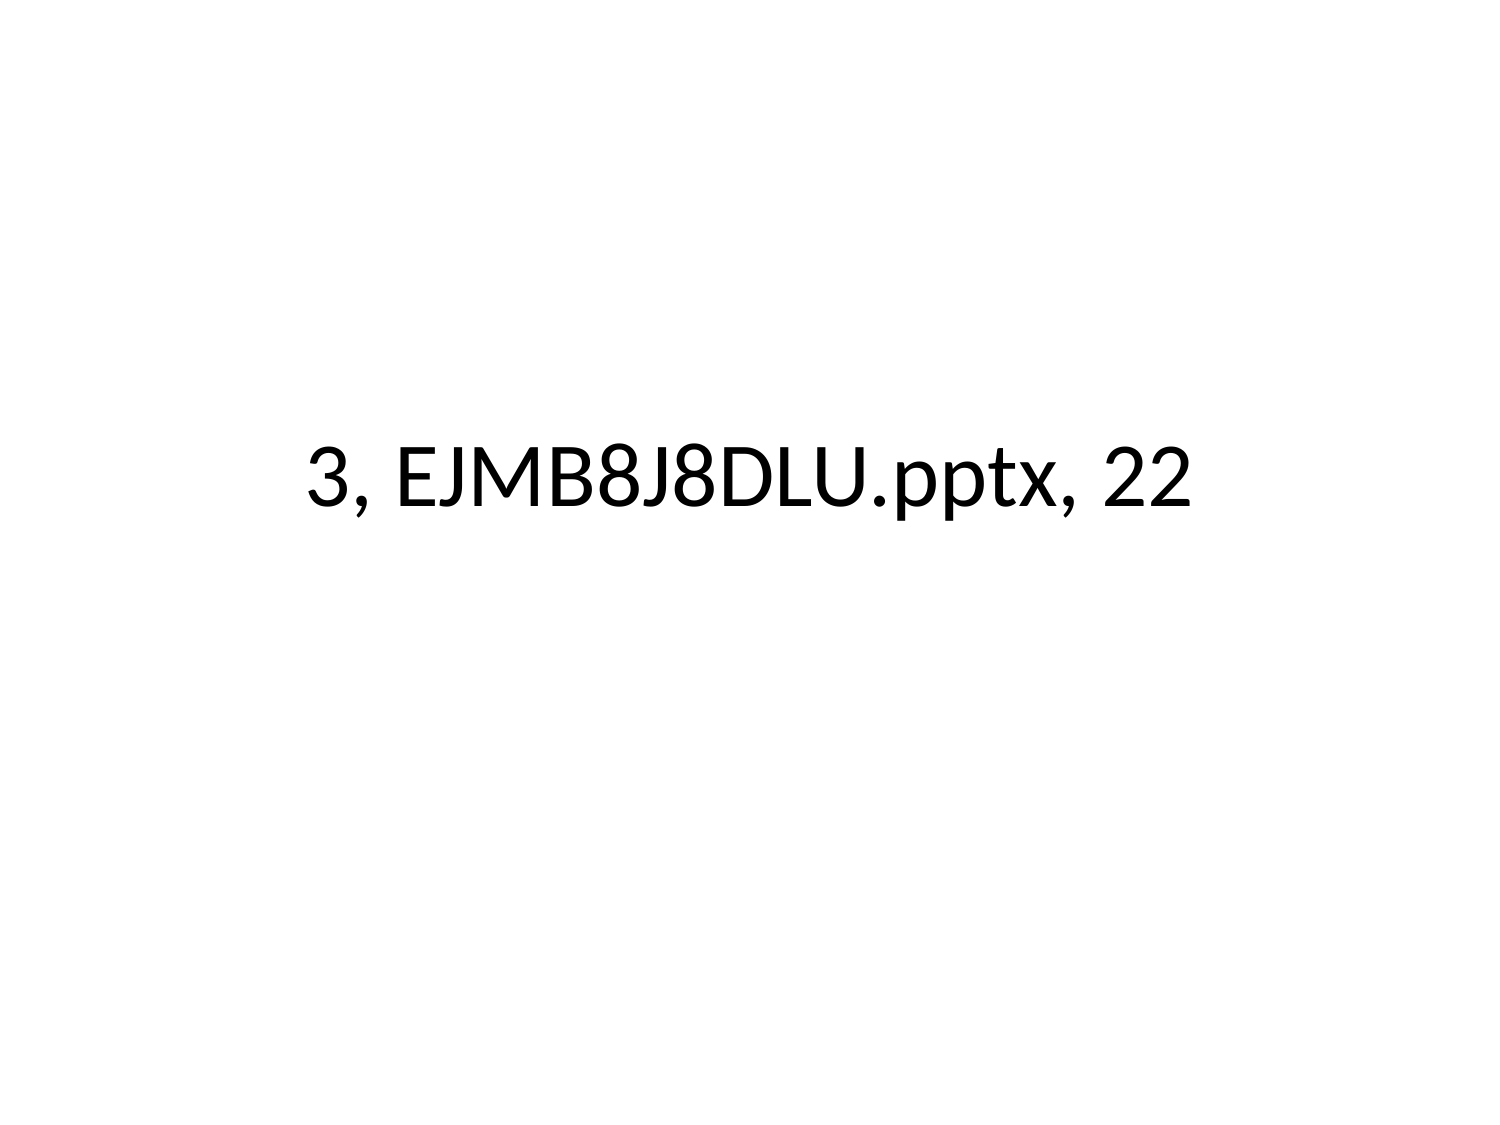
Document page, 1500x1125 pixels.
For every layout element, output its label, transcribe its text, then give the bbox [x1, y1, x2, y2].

title 3, EJMB8J8DLU.pptx, 22 [112, 349, 1388, 591]
